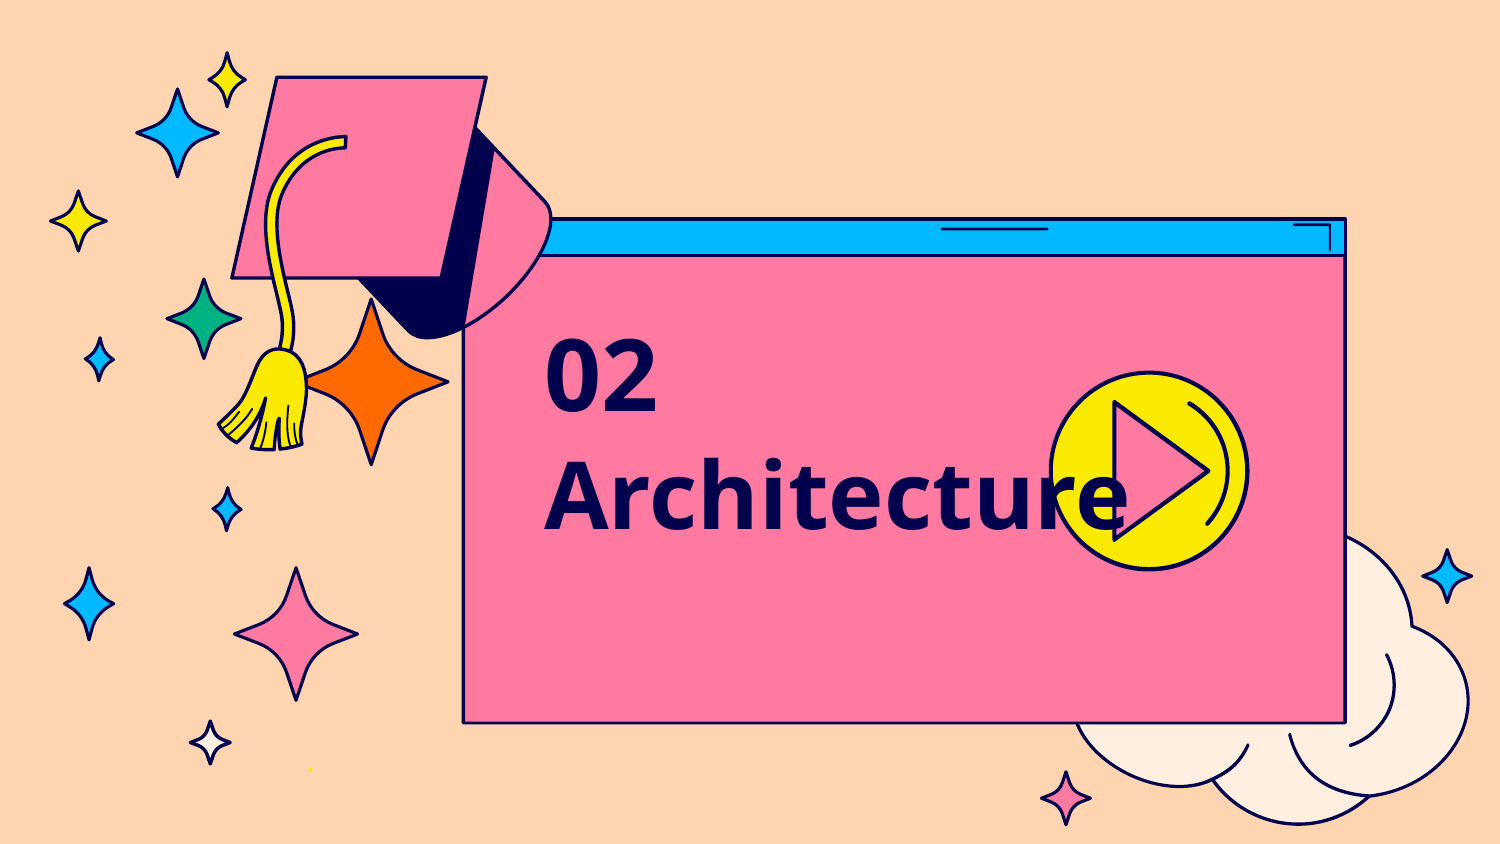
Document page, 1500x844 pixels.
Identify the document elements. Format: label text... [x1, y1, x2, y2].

title Architecture [529, 422, 1243, 561]
title 02 [529, 308, 1135, 447]
